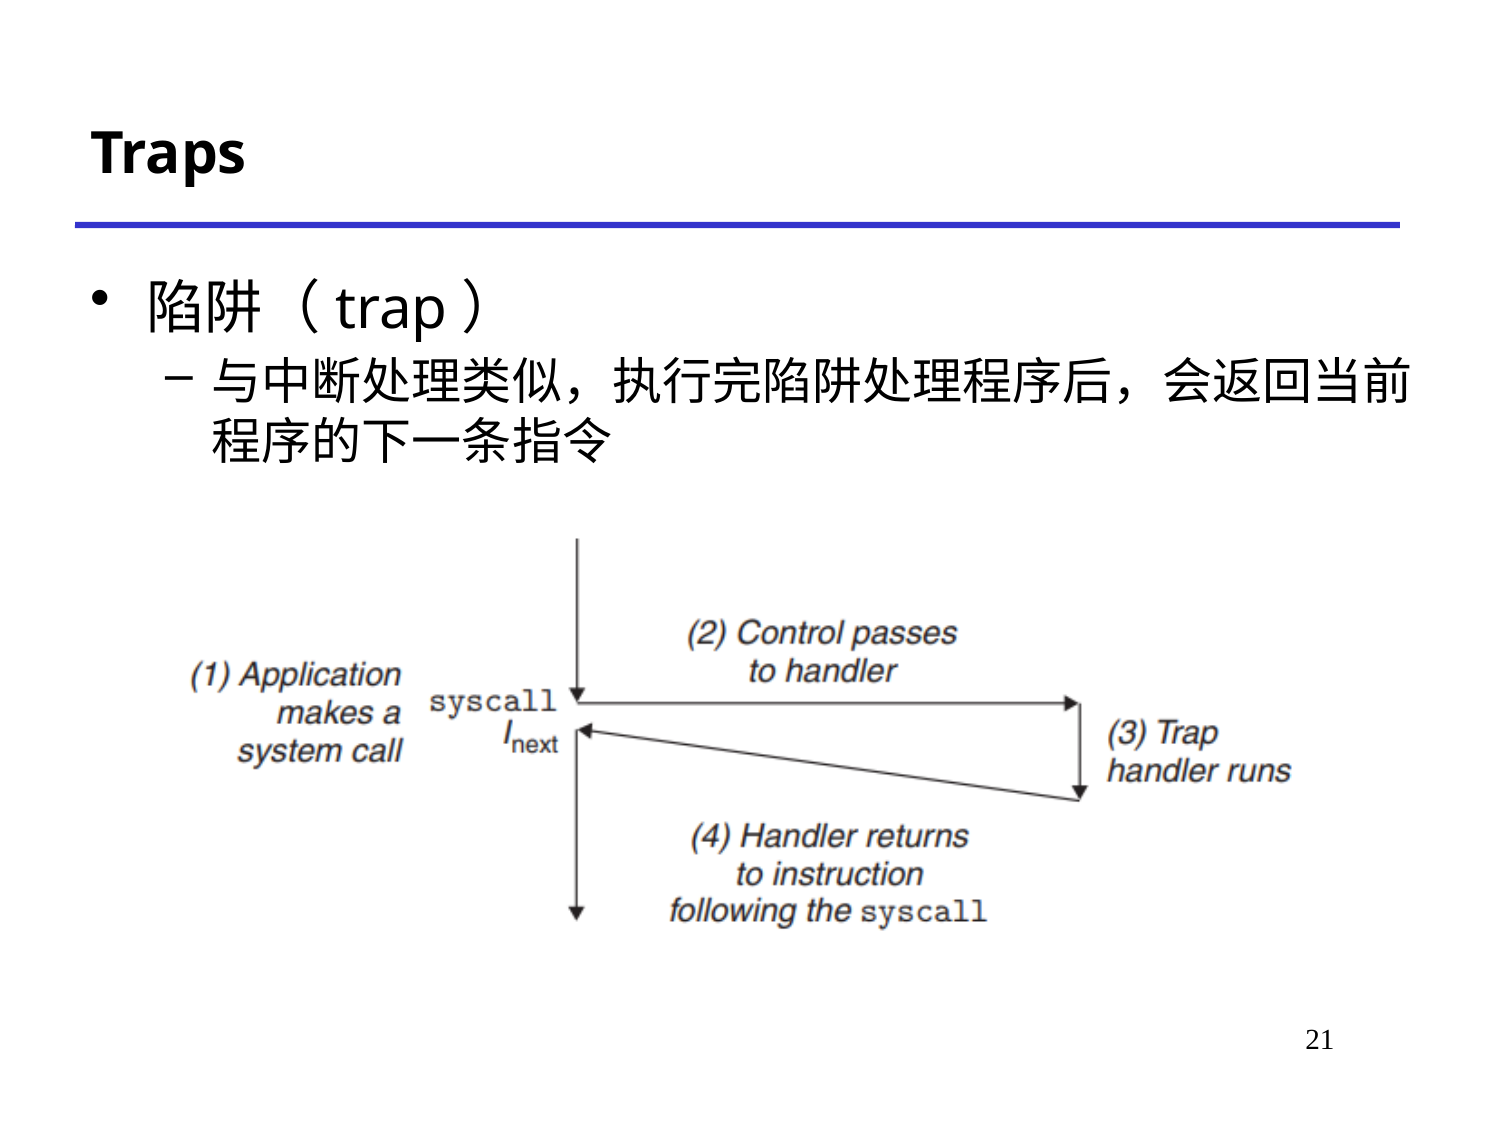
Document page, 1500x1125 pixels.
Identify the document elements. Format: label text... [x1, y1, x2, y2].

picture [147, 499, 1328, 969]
slide_number * [1137, 1012, 1350, 1088]
title Traps [75, 75, 1400, 225]
list 陷阱（trap） 与中断处理类似，执行完陷阱处理程序后，会返回当前程序的下一条指令 [75, 262, 1438, 988]
